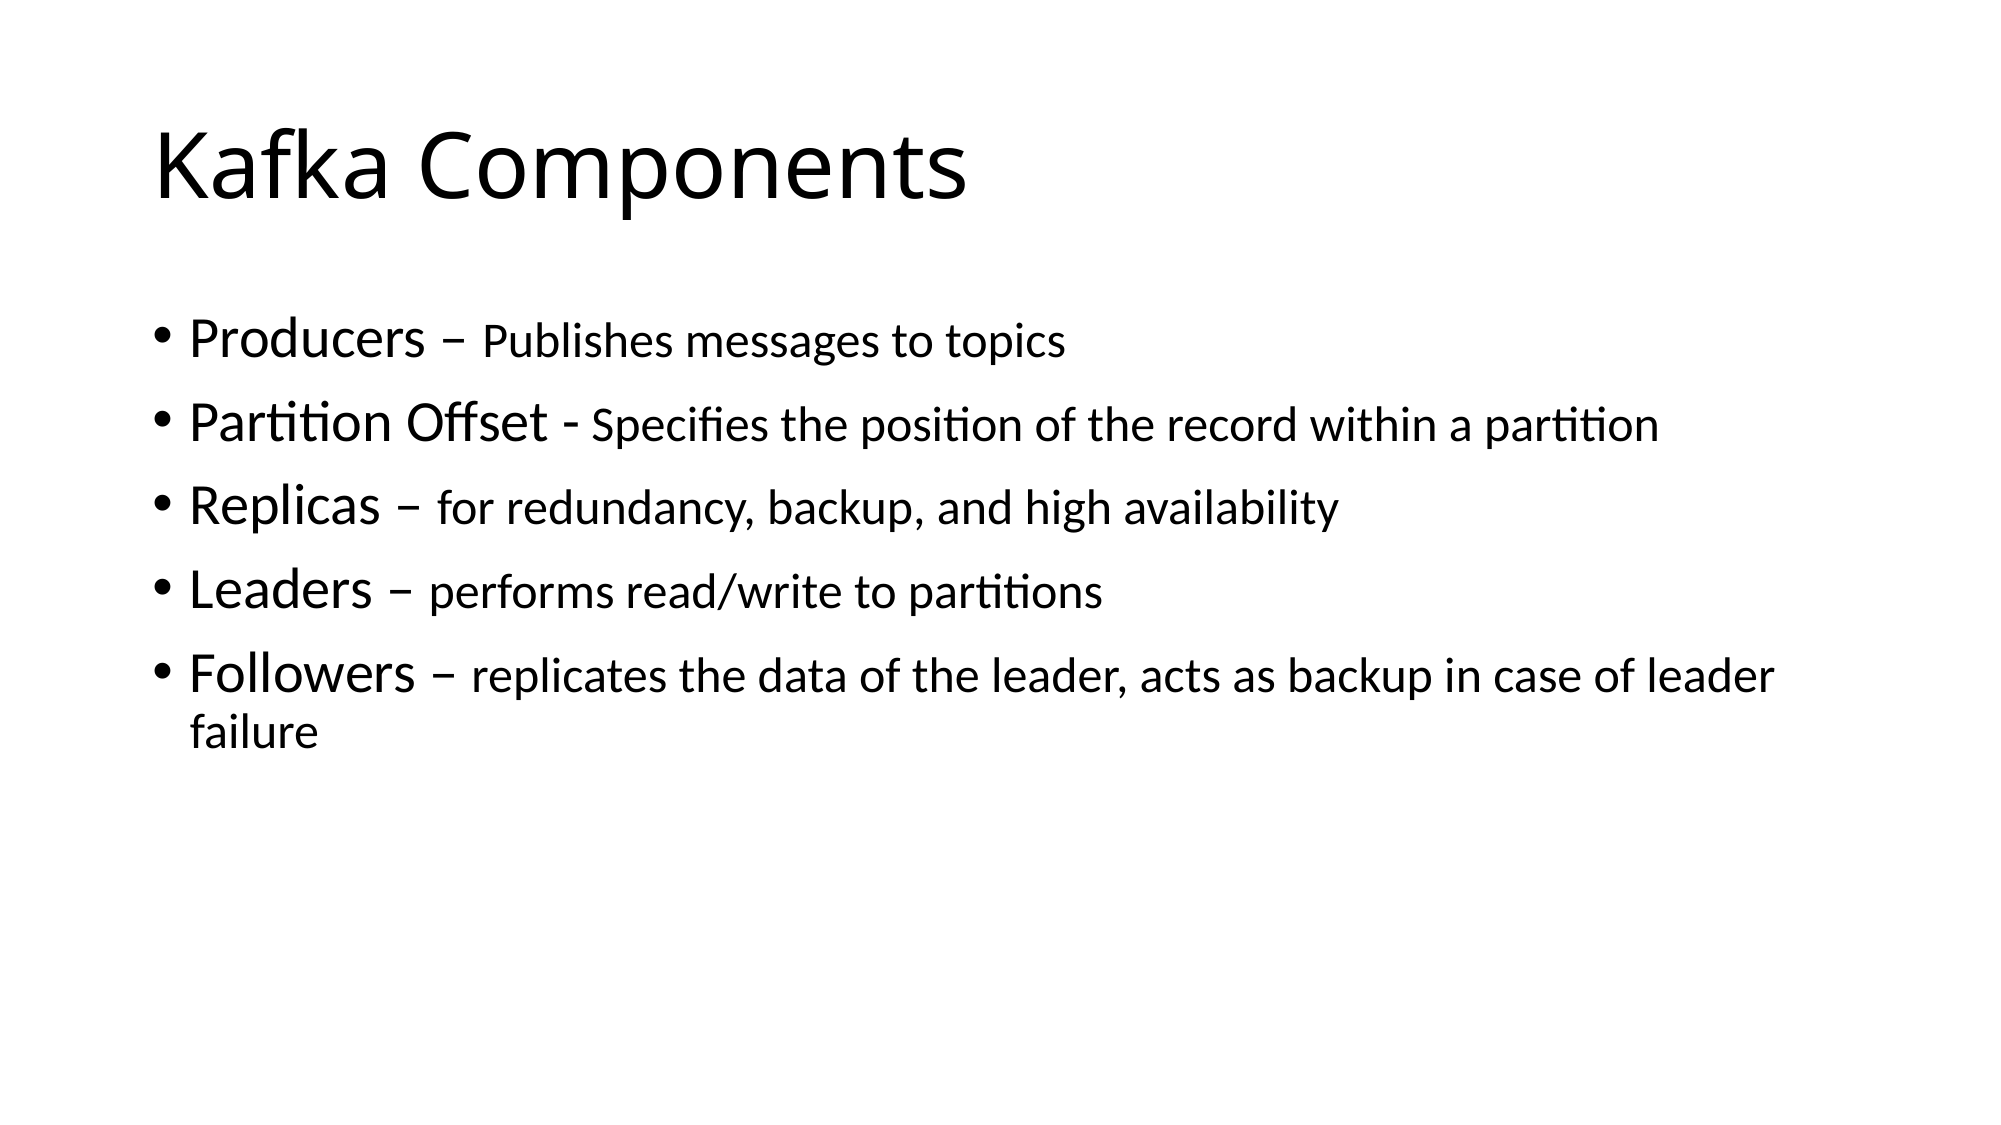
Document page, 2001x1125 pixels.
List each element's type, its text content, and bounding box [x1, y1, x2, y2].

list Producers – Publishes messages to topics Partition Offset - Specifies the position of the record within a partition Replicas – for redundancy, backup, and high availability Leaders – performs read/write to partitions Followers – replicates the data of the leader, acts as backup in case of leader failure [137, 299, 1863, 1014]
title Kafka Components [137, 59, 1863, 278]
